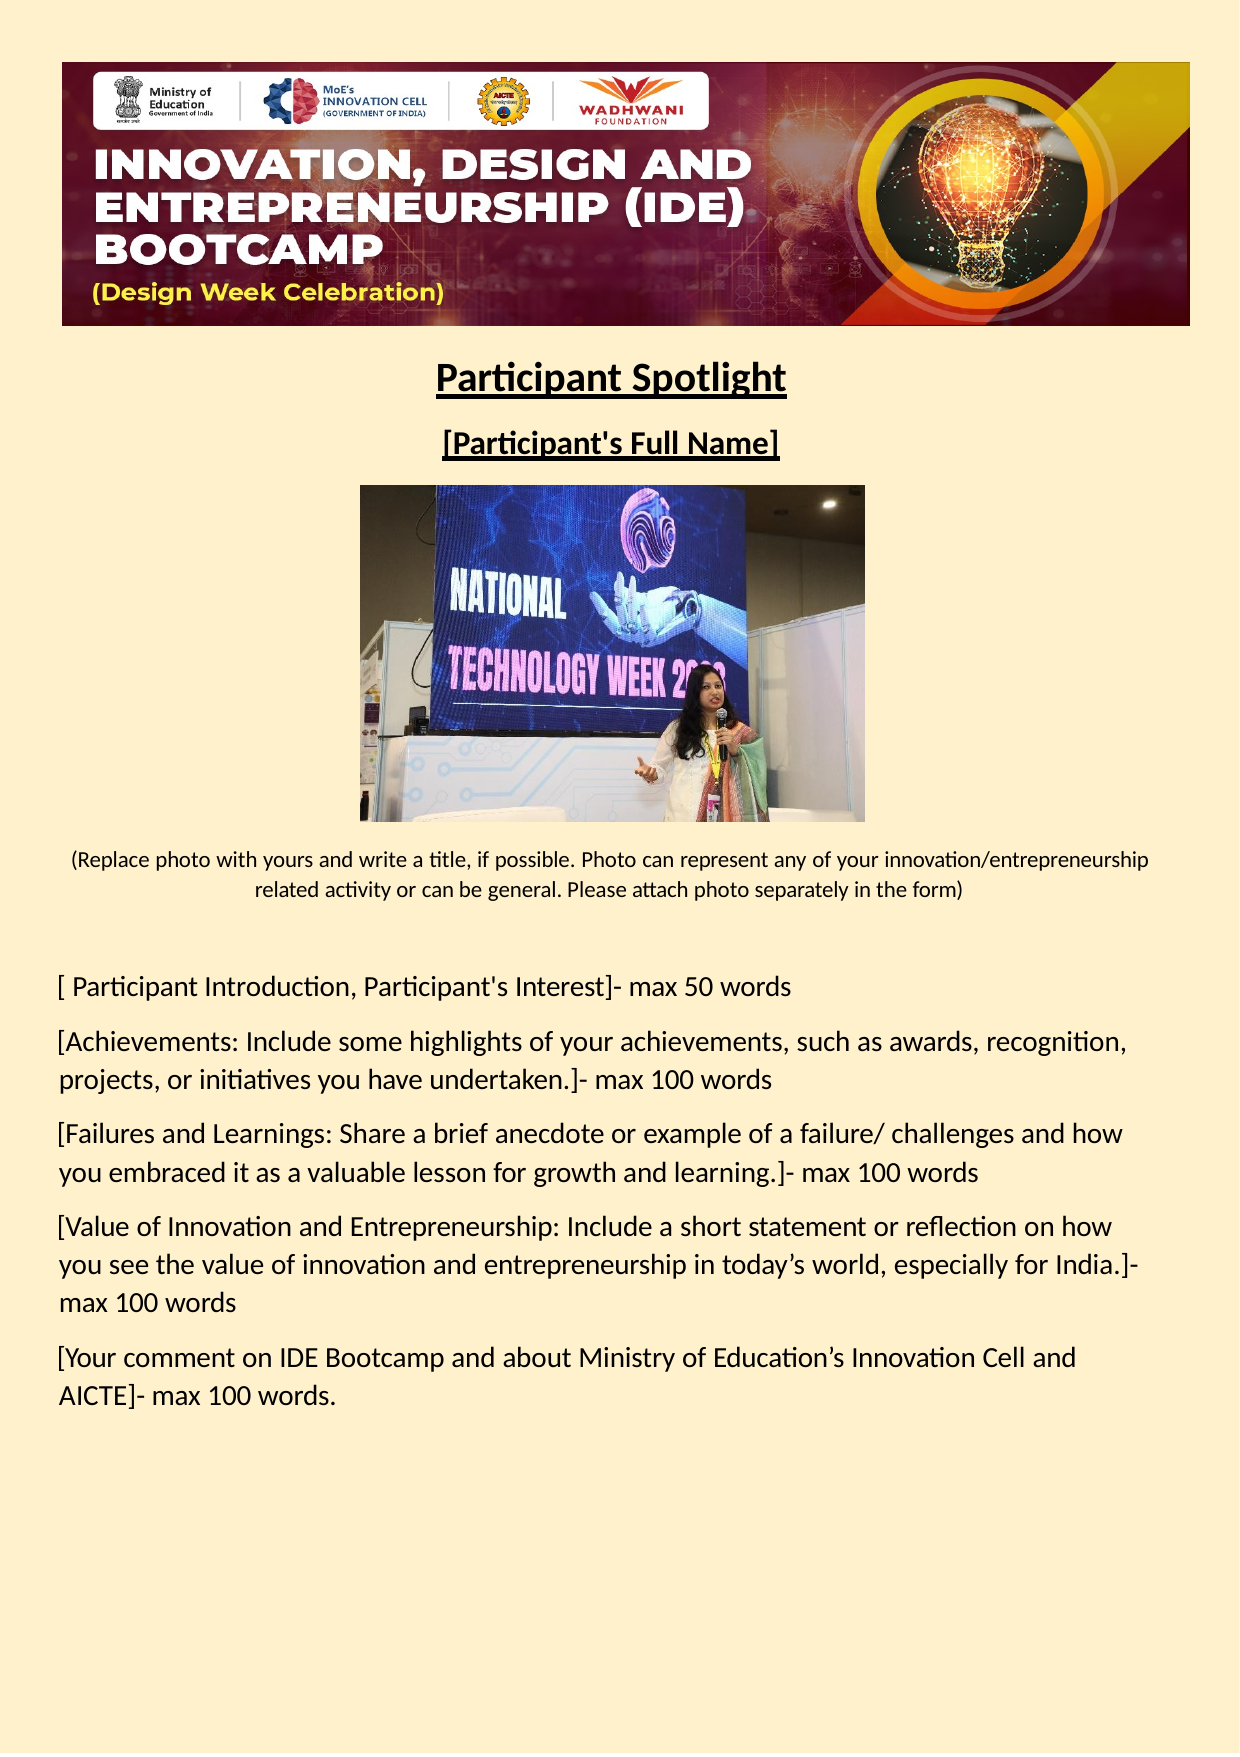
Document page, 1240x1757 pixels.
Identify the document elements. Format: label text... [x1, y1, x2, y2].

text_box Participant Spotlight [Participant's Full Name] [433, 333, 791, 461]
text_box (Replace photo with yours and write a title, if possible. Photo can represent any of your innovation/entrepreneurship related activity or can be general. Please attach photo separately in the form) [ Participant Introduction, Participant's Interest]- max 50 words [Achievements: Include some highlights of your achievements, such as awards, recognition, projects, or initiatives you have undertaken.]- max 100 words [Failures and Learnings: Share a brief anecdote or example of a failure/ challenges and how you embraced it as a valuable lesson for growth and learning.]- max 100 words [Value of Innovation and Entrepreneurship: Include a short statement or reﬂection on how you see the value of innovation and entrepreneurship in today’s world, especially for India.]- max 100 words [Your comment on IDE Bootcamp and about Ministry of Education’s Innovation Cell and AICTE]- max 100 words. [56, 840, 1156, 1412]
picture [359, 485, 865, 822]
picture [61, 61, 1190, 327]
